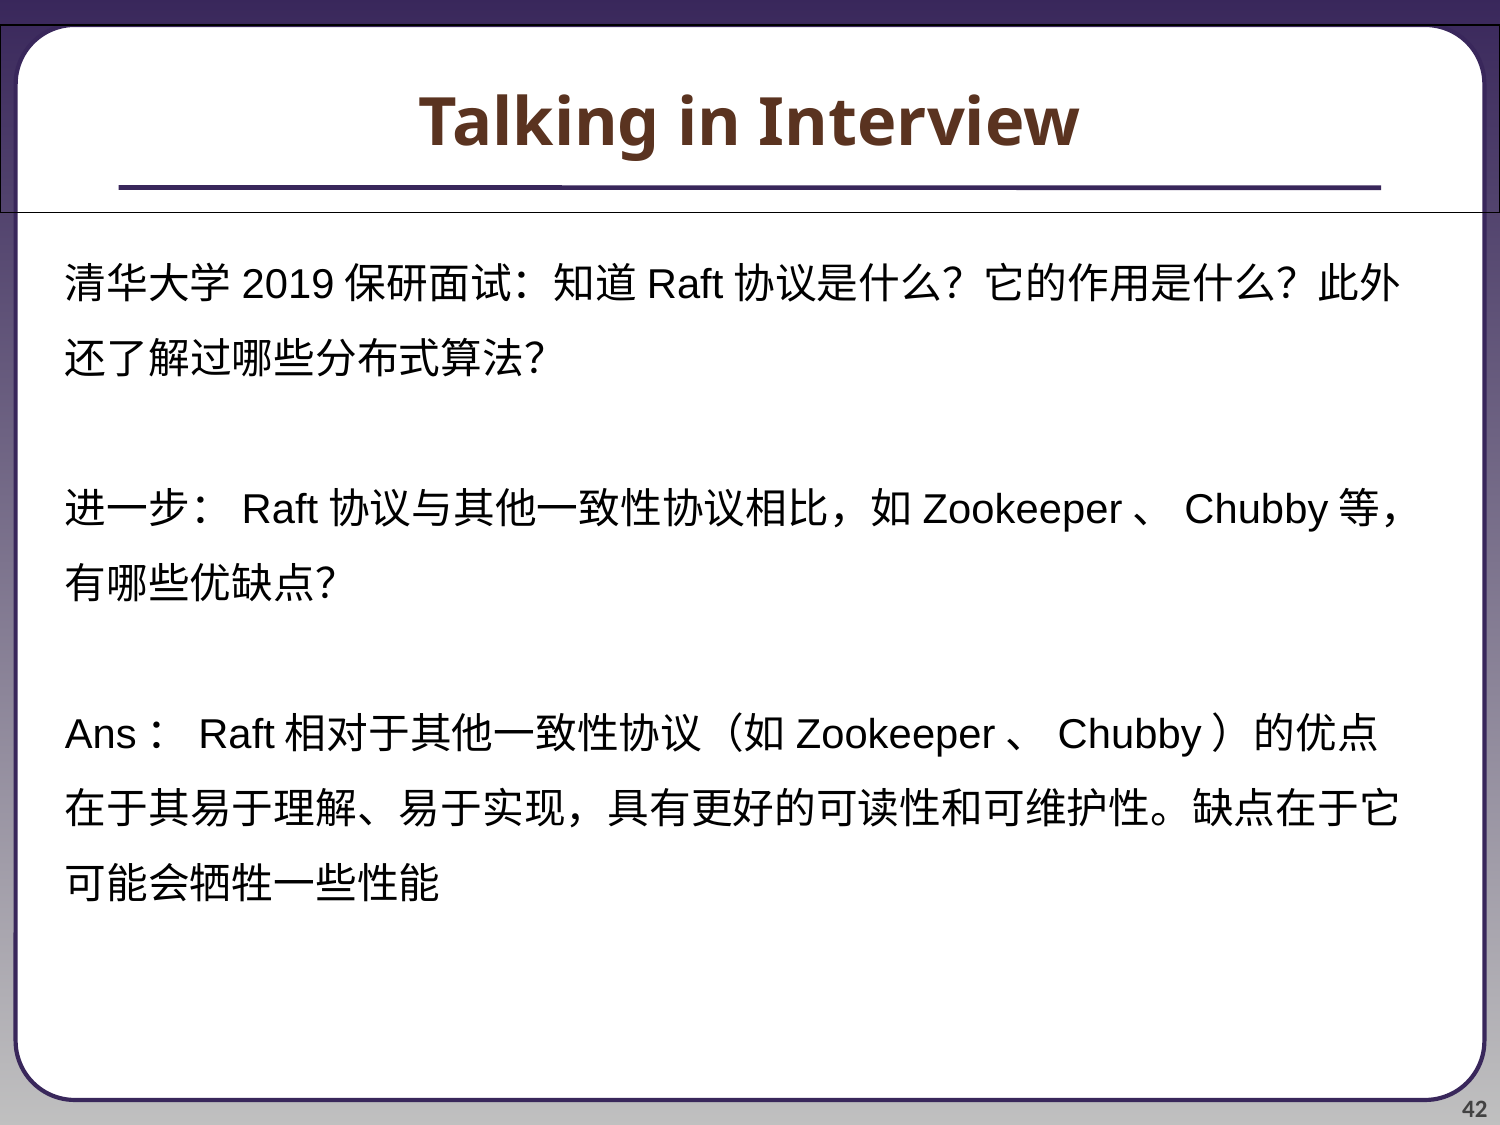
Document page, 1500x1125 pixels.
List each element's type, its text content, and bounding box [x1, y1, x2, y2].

text_box Talking in Interview [0, 24, 1500, 213]
text_box 清华大学2019保研面试：知道Raft协议是什么？它的作用是什么？此外还了解过哪些分布式算法？ 进一步：Raft协议与其他一致性协议相比，如Zookeeper、Chubby等，有哪些优缺点？ Ans：Raft相对于其他一致性协议（如Zookeeper、Chubby）的优点在于其易于理解、易于实现，具有更好的可读性和可维护性。缺点在于它可能会牺牲一些性能 [49, 224, 1435, 1051]
